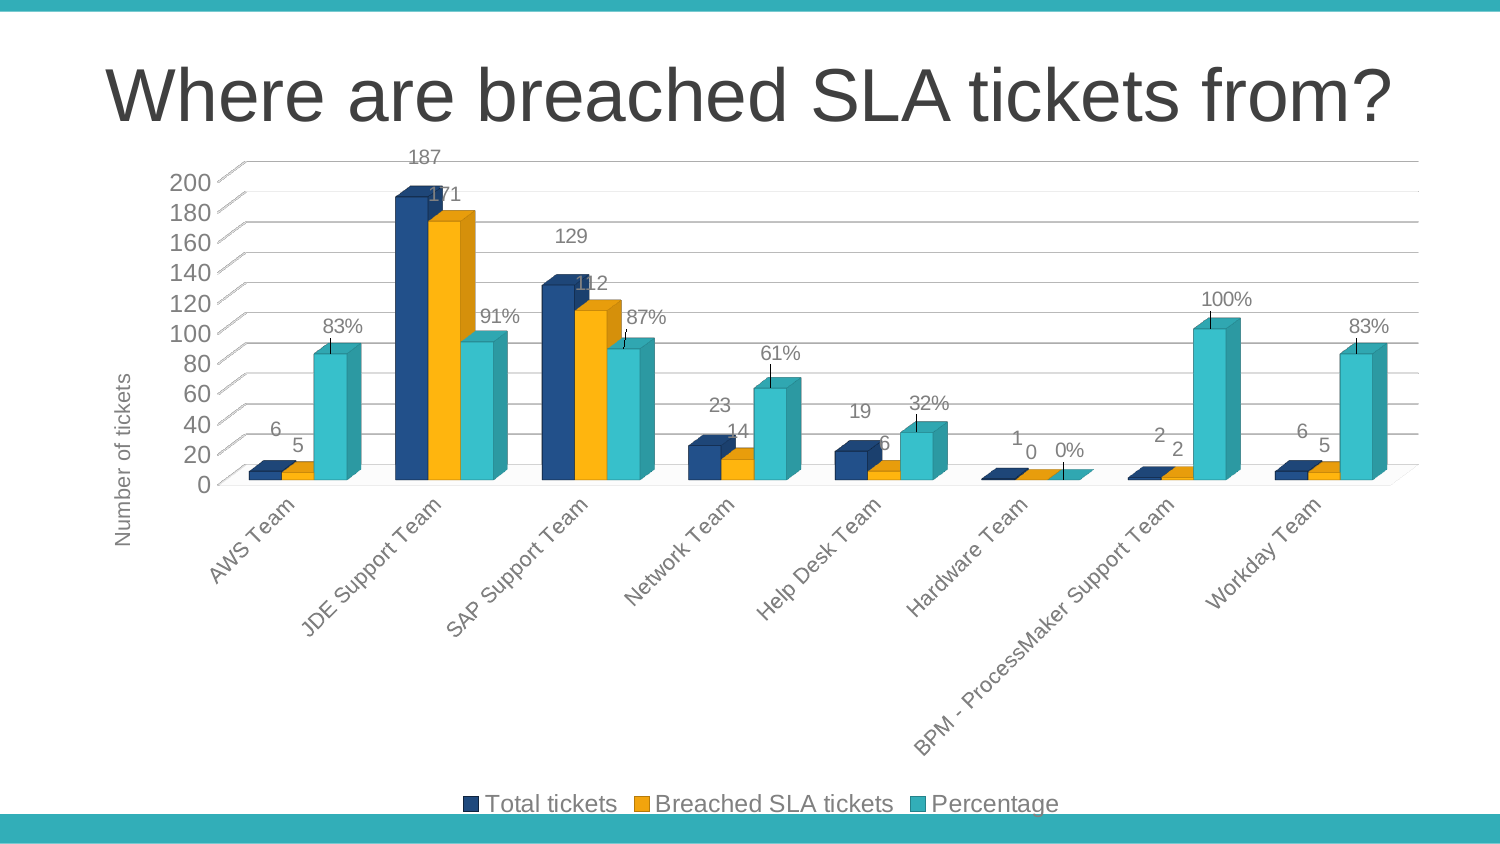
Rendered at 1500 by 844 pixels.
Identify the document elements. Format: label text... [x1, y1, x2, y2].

list Where are breached SLA tickets from? [0, 43, 1500, 139]
chart [76, 145, 1448, 824]
